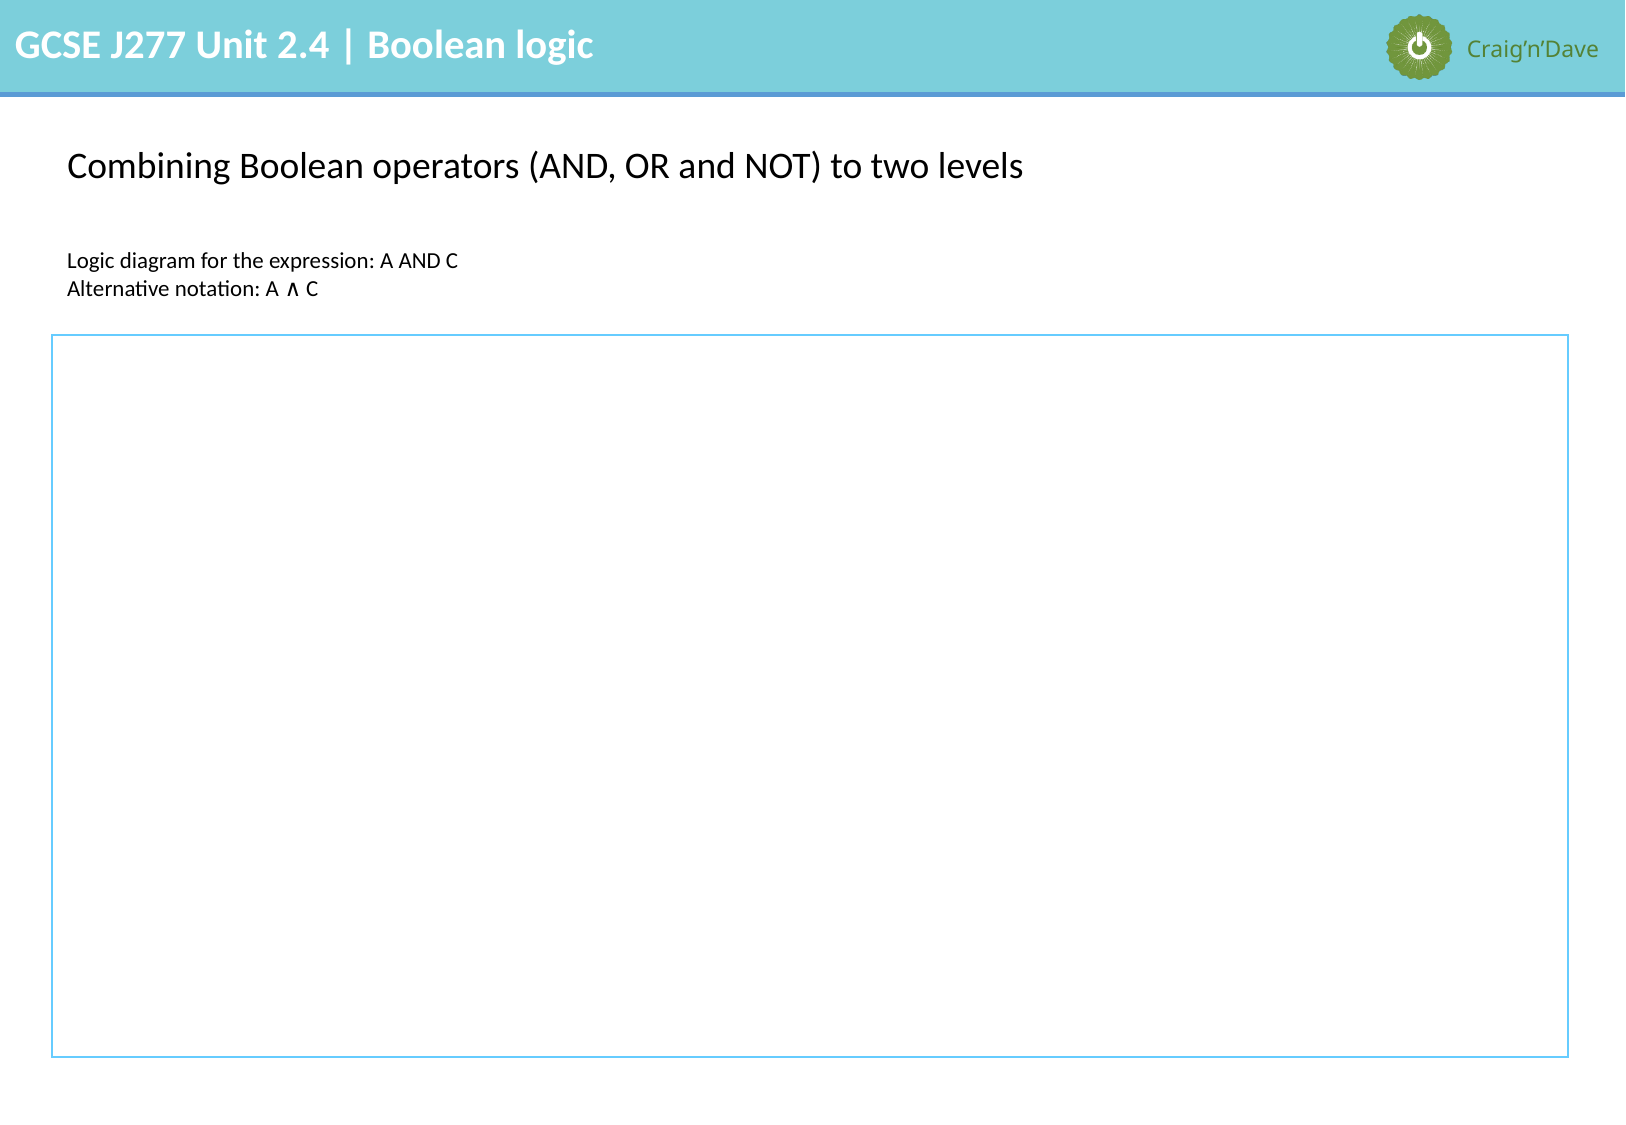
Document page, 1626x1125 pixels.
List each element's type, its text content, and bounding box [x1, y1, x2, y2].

text_box [51, 334, 1569, 1058]
picture [1384, 12, 1454, 82]
text_box Logic diagram for the expression: A AND C Alternative notation: A ∧ C [52, 238, 1568, 308]
title Combining Boolean operators (AND, OR and NOT) to two levels [52, 124, 1568, 209]
